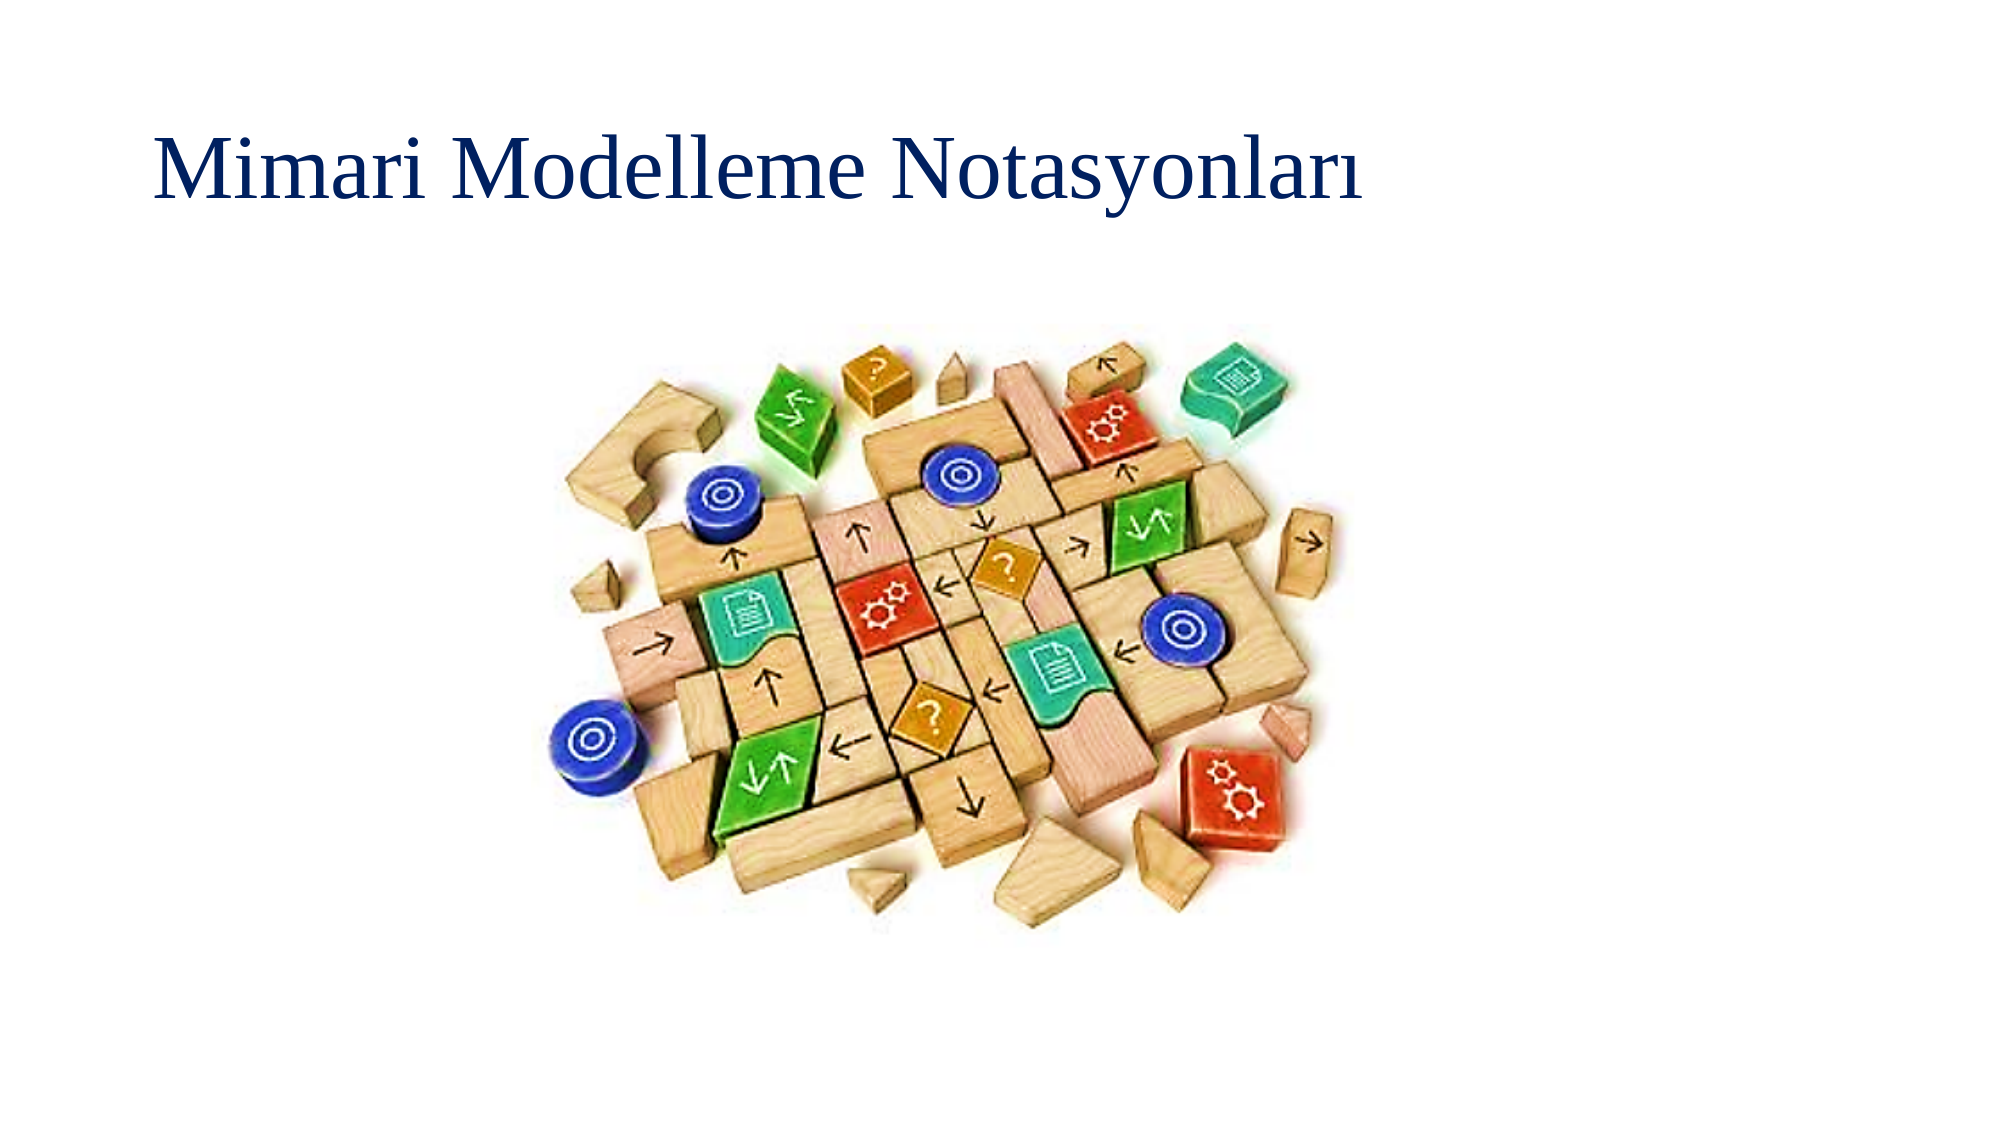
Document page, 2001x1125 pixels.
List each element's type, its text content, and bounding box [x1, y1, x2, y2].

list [531, 269, 1365, 958]
title Mimari Modelleme Notasyonları [137, 59, 1863, 278]
